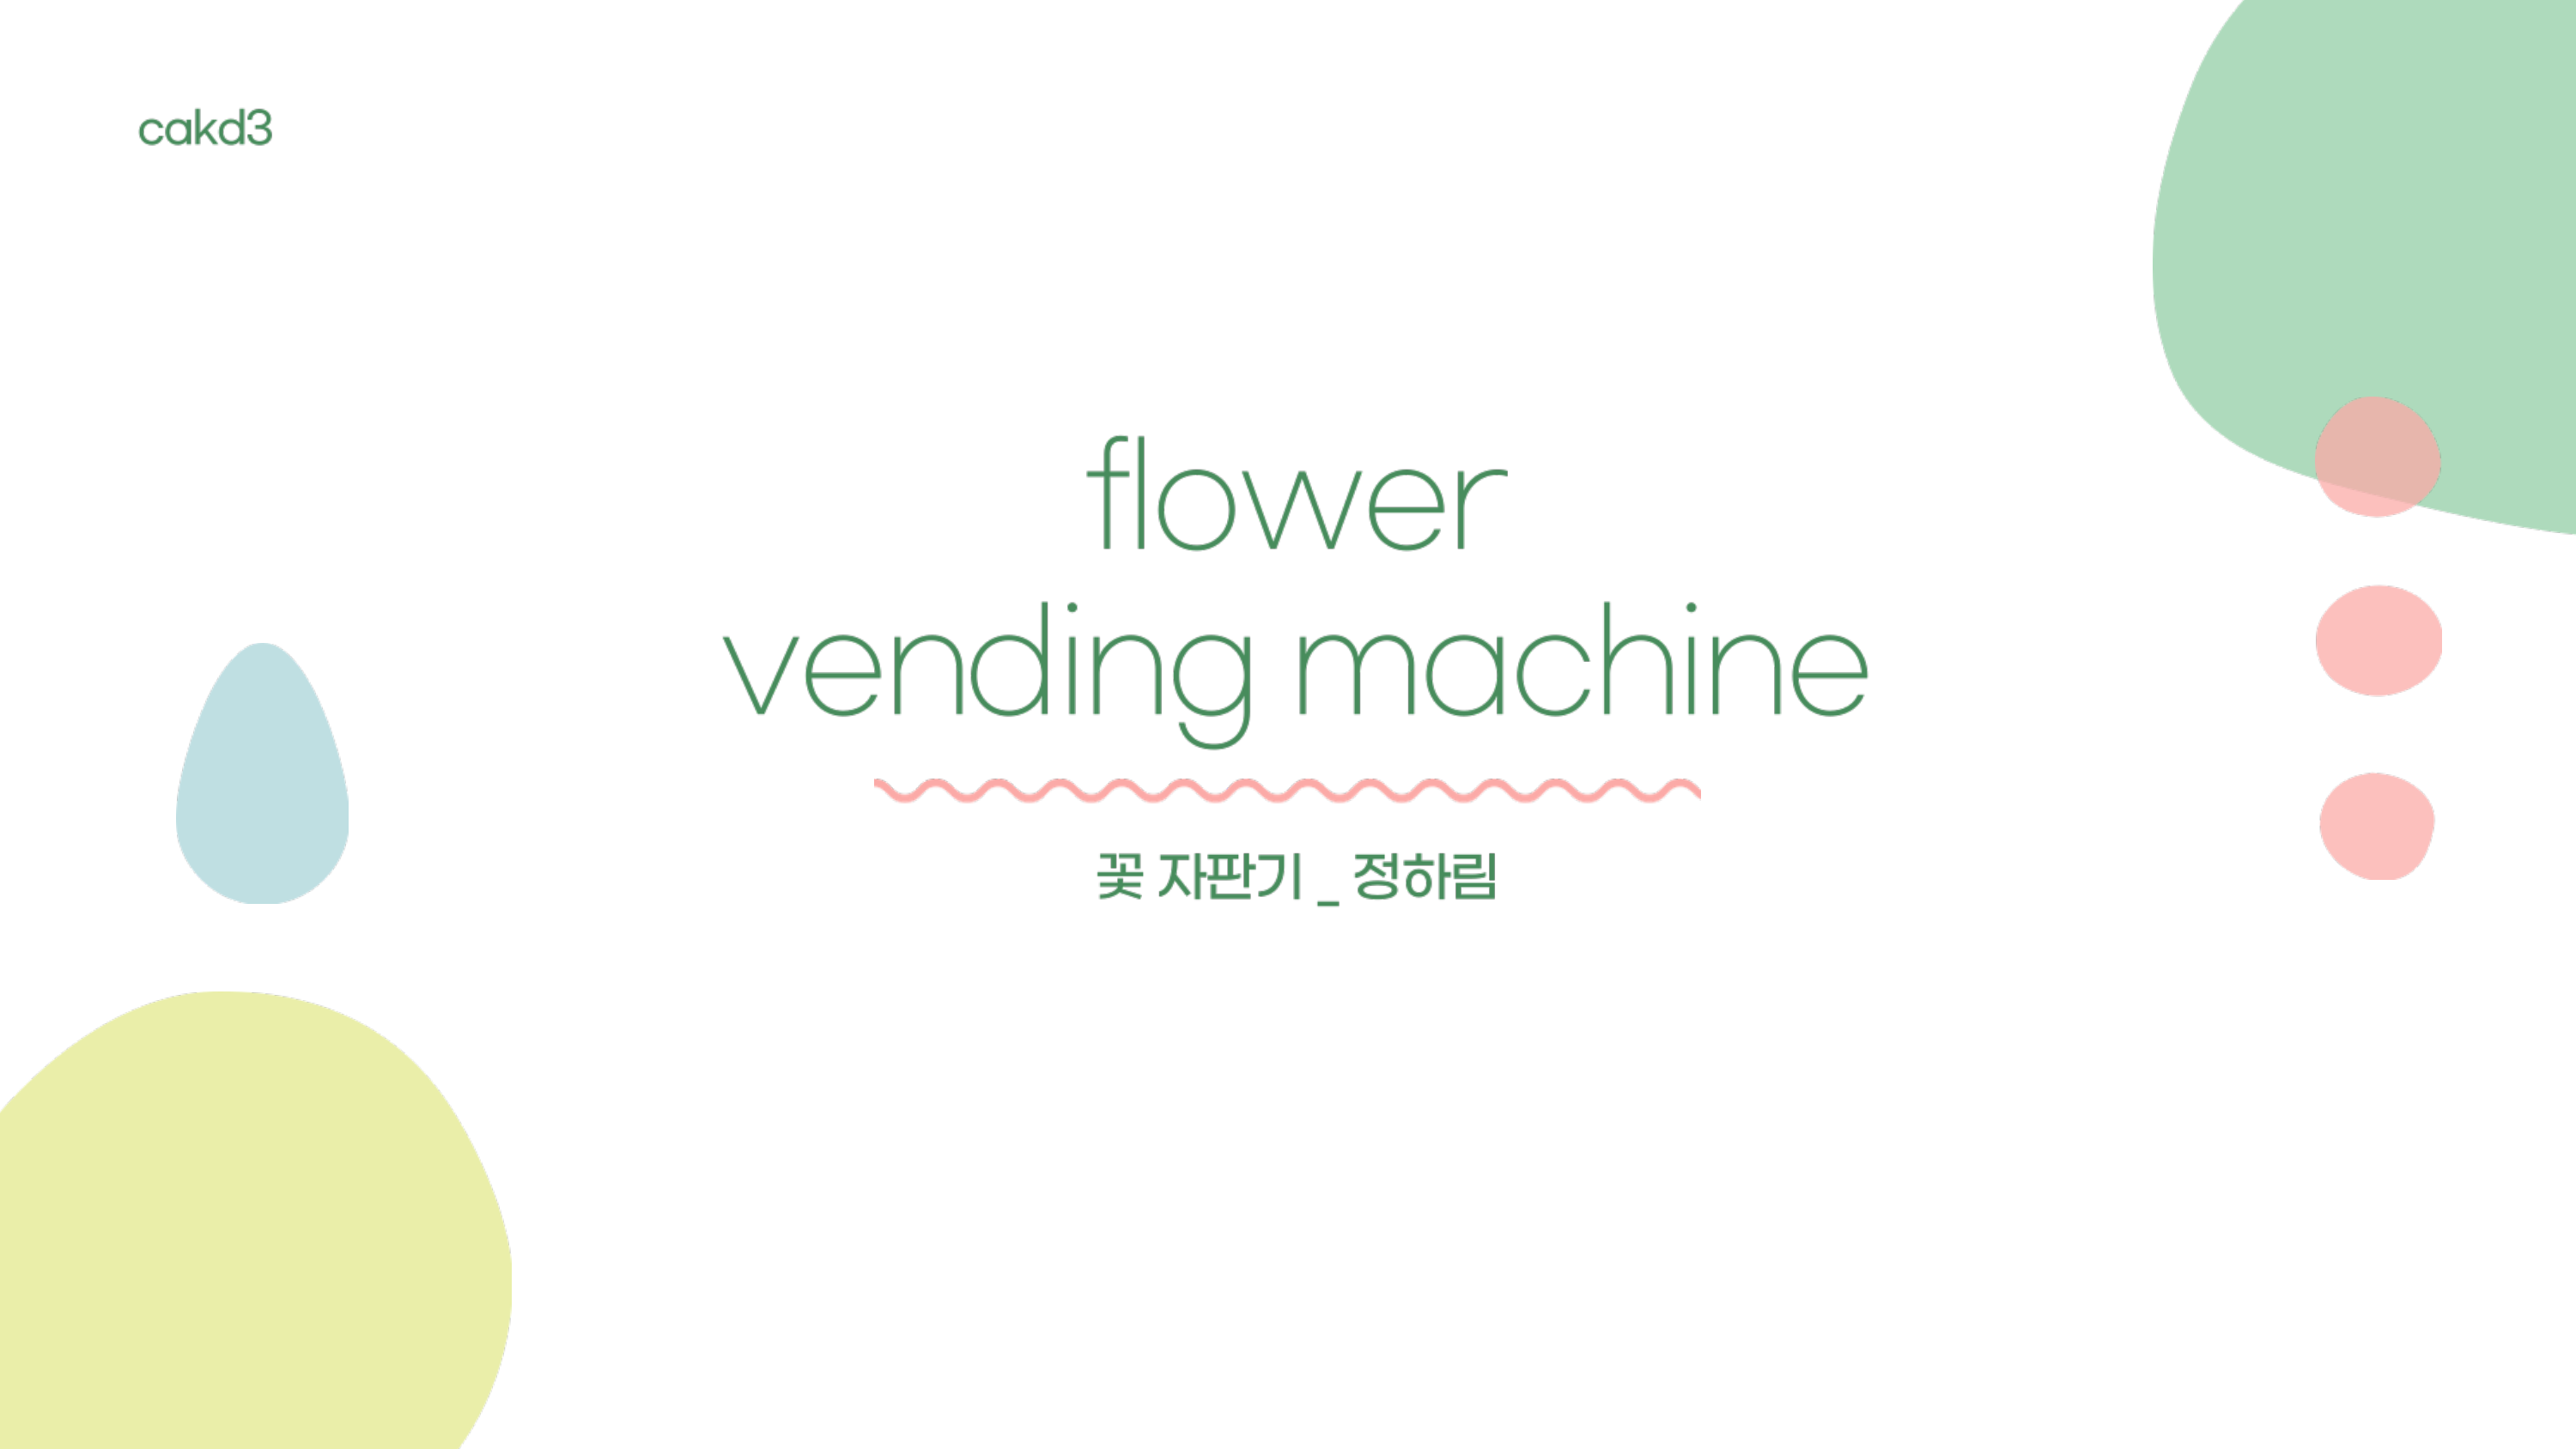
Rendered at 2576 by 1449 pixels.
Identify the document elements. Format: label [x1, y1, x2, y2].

picture [854, 836, 1526, 934]
picture [632, 391, 1940, 819]
picture [131, 94, 294, 173]
picture [176, 643, 349, 904]
picture [2153, 0, 2576, 880]
picture [0, 991, 512, 1449]
